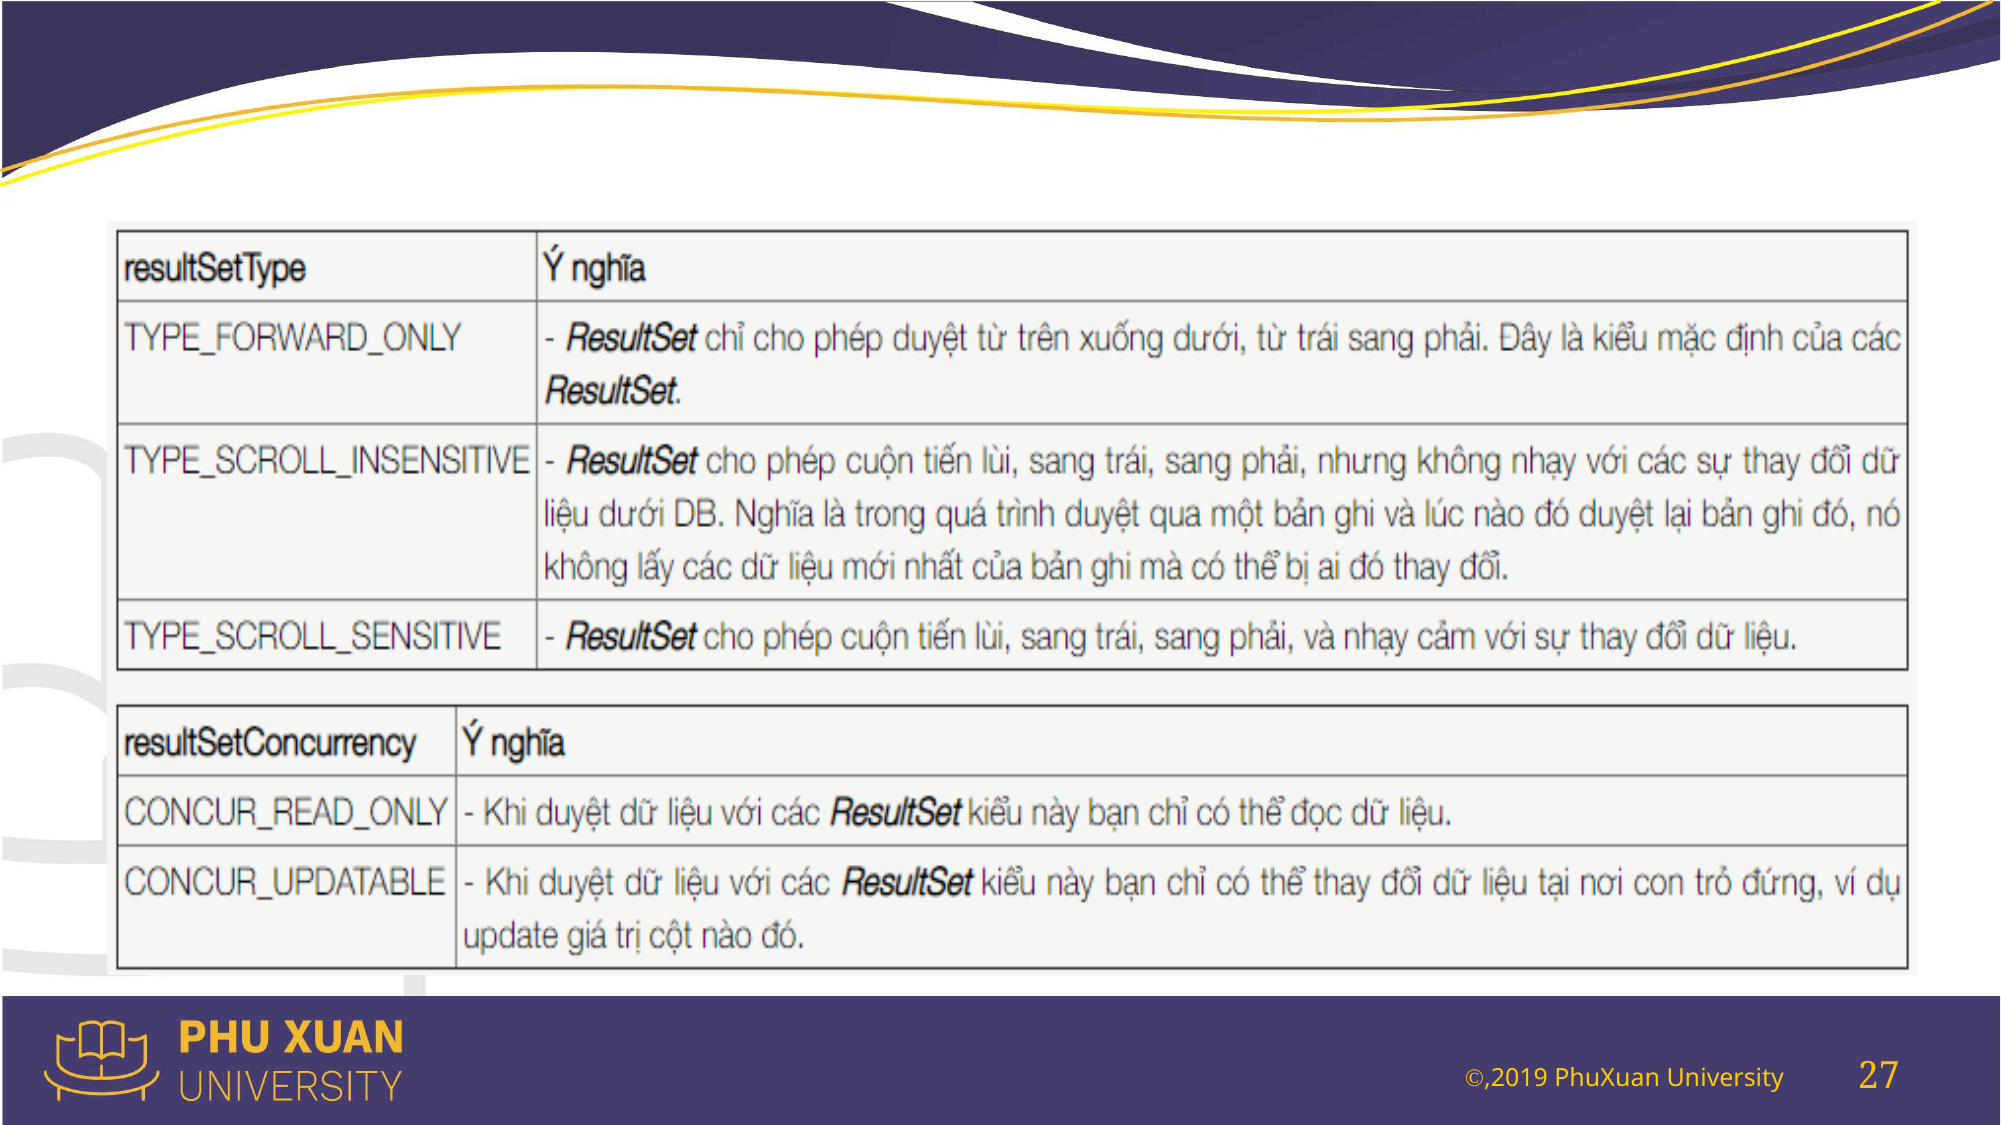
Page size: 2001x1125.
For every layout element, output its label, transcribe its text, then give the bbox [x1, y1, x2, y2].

slide_number 27 [1733, 1042, 1900, 1103]
picture [0, 0, 2001, 1125]
